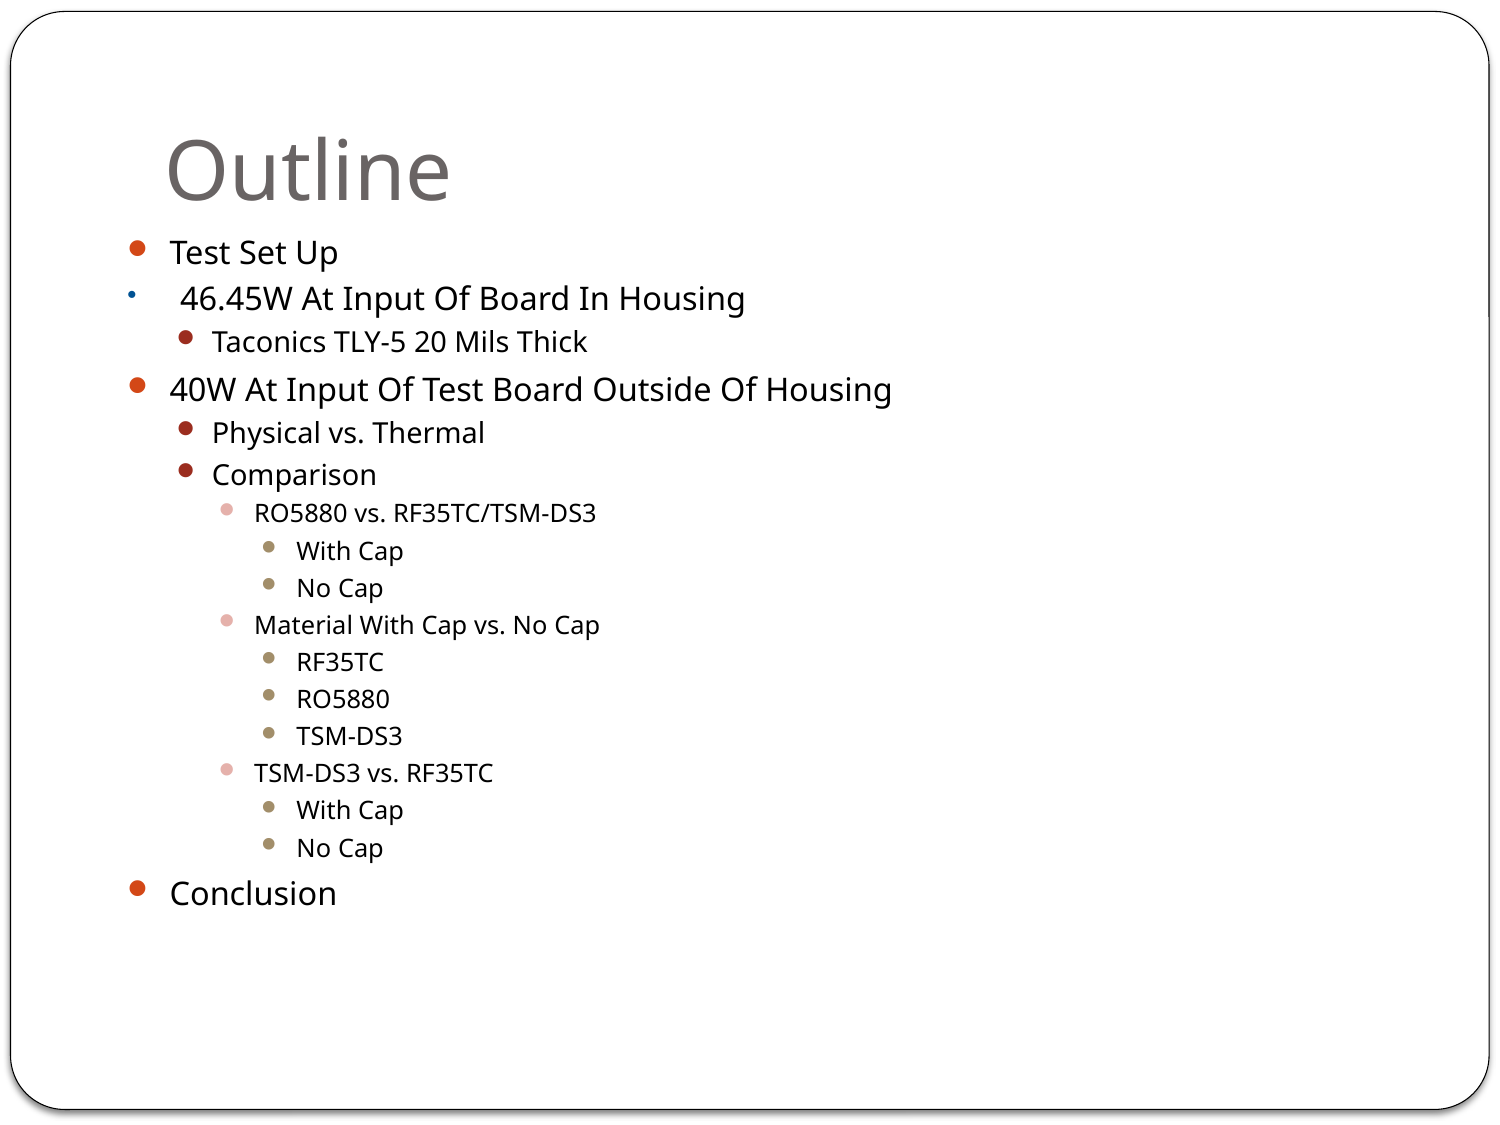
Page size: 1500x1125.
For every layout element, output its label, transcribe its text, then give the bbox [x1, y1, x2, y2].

title Outline [150, 45, 1425, 233]
list Test Set Up 46.45W At Input Of Board In Housing Taconics TLY-5 20 Mils Thick 40W At Input Of Test Board Outside Of Housing Physical vs. Thermal Comparison RO5880 vs. RF35TC/TSM-DS3 With Cap No Cap Material With Cap vs. No Cap RF35TC RO5880 TSM-DS3 TSM-DS3 vs. RF35TC With Cap No Cap Conclusion [112, 224, 1388, 925]
